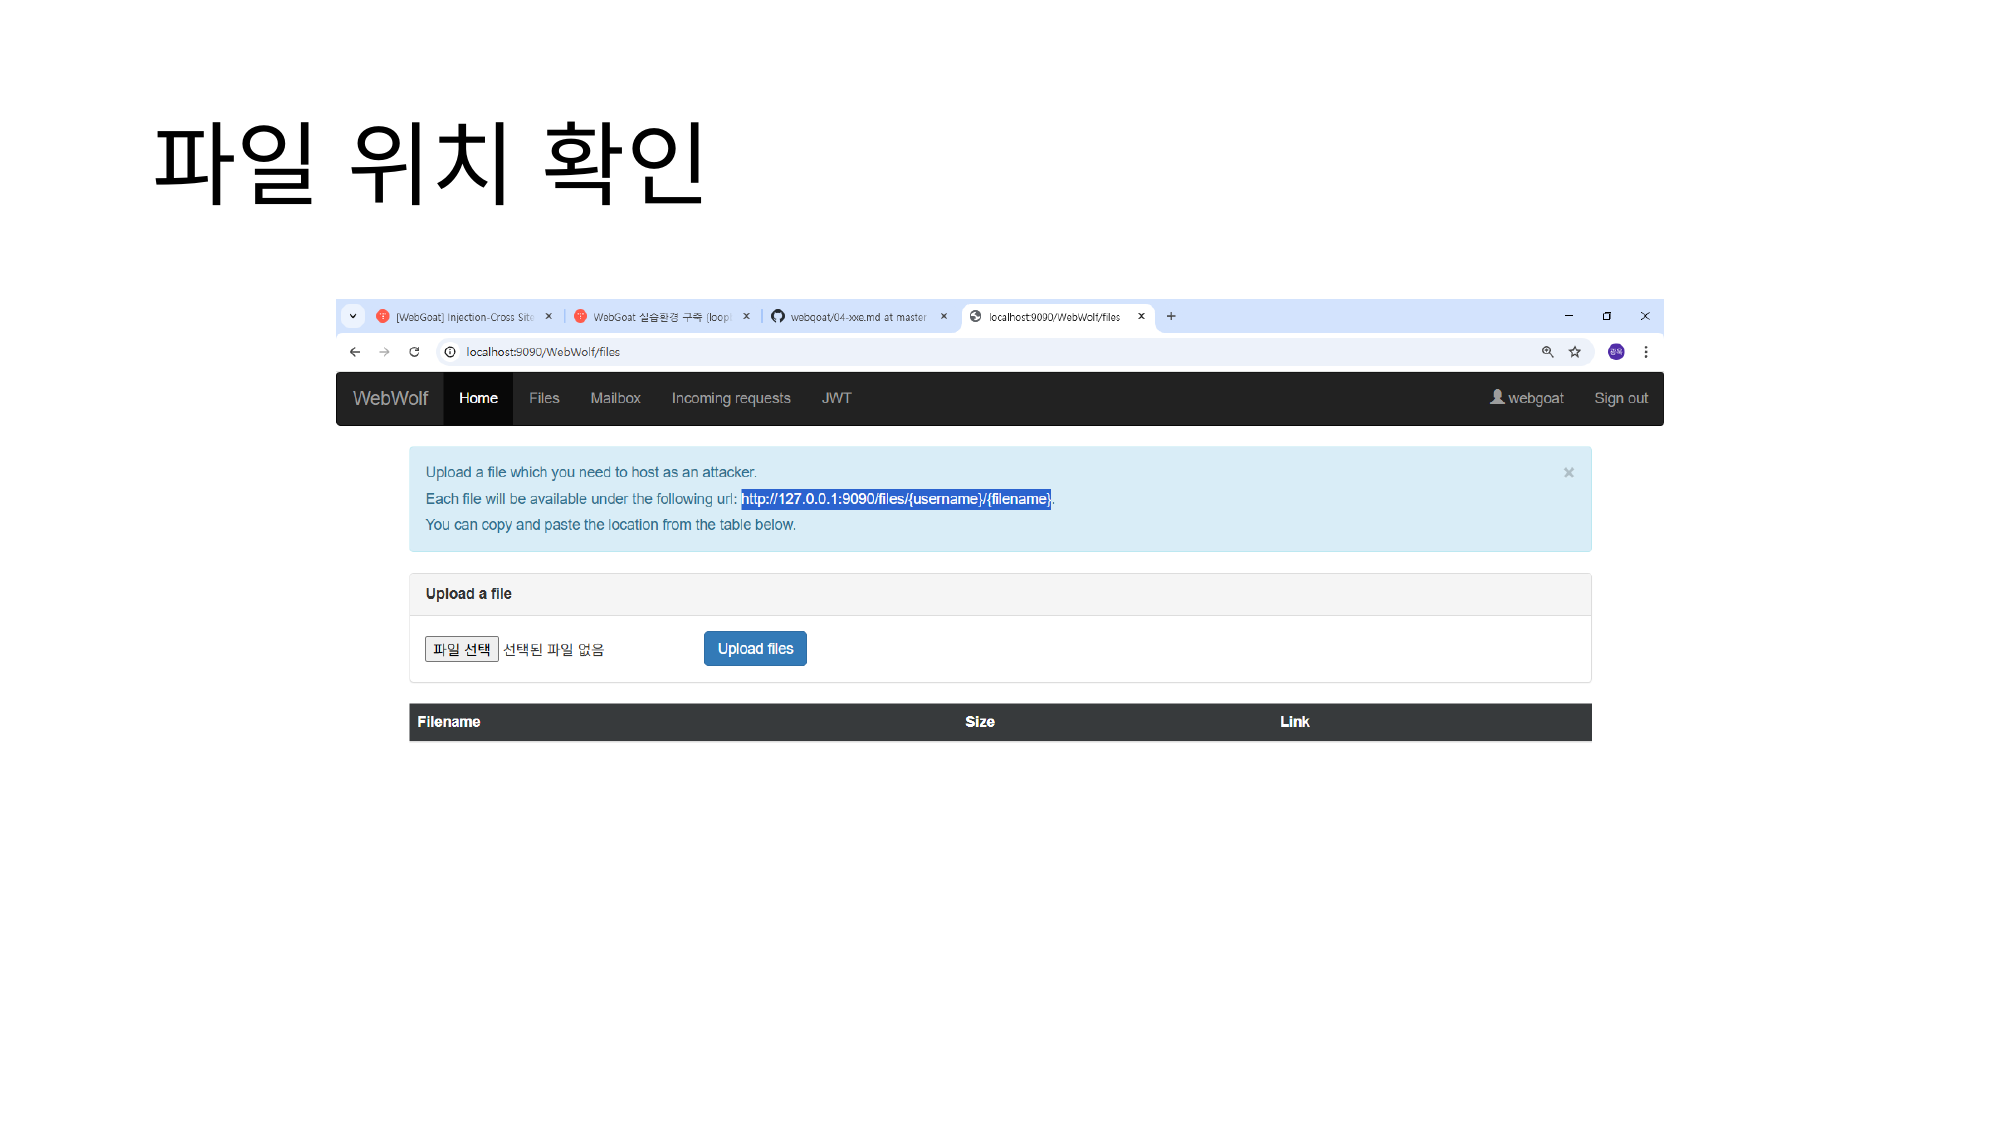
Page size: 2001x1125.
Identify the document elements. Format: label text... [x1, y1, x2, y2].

title 파일 위치 확인 [137, 59, 1863, 278]
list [335, 298, 1665, 1014]
